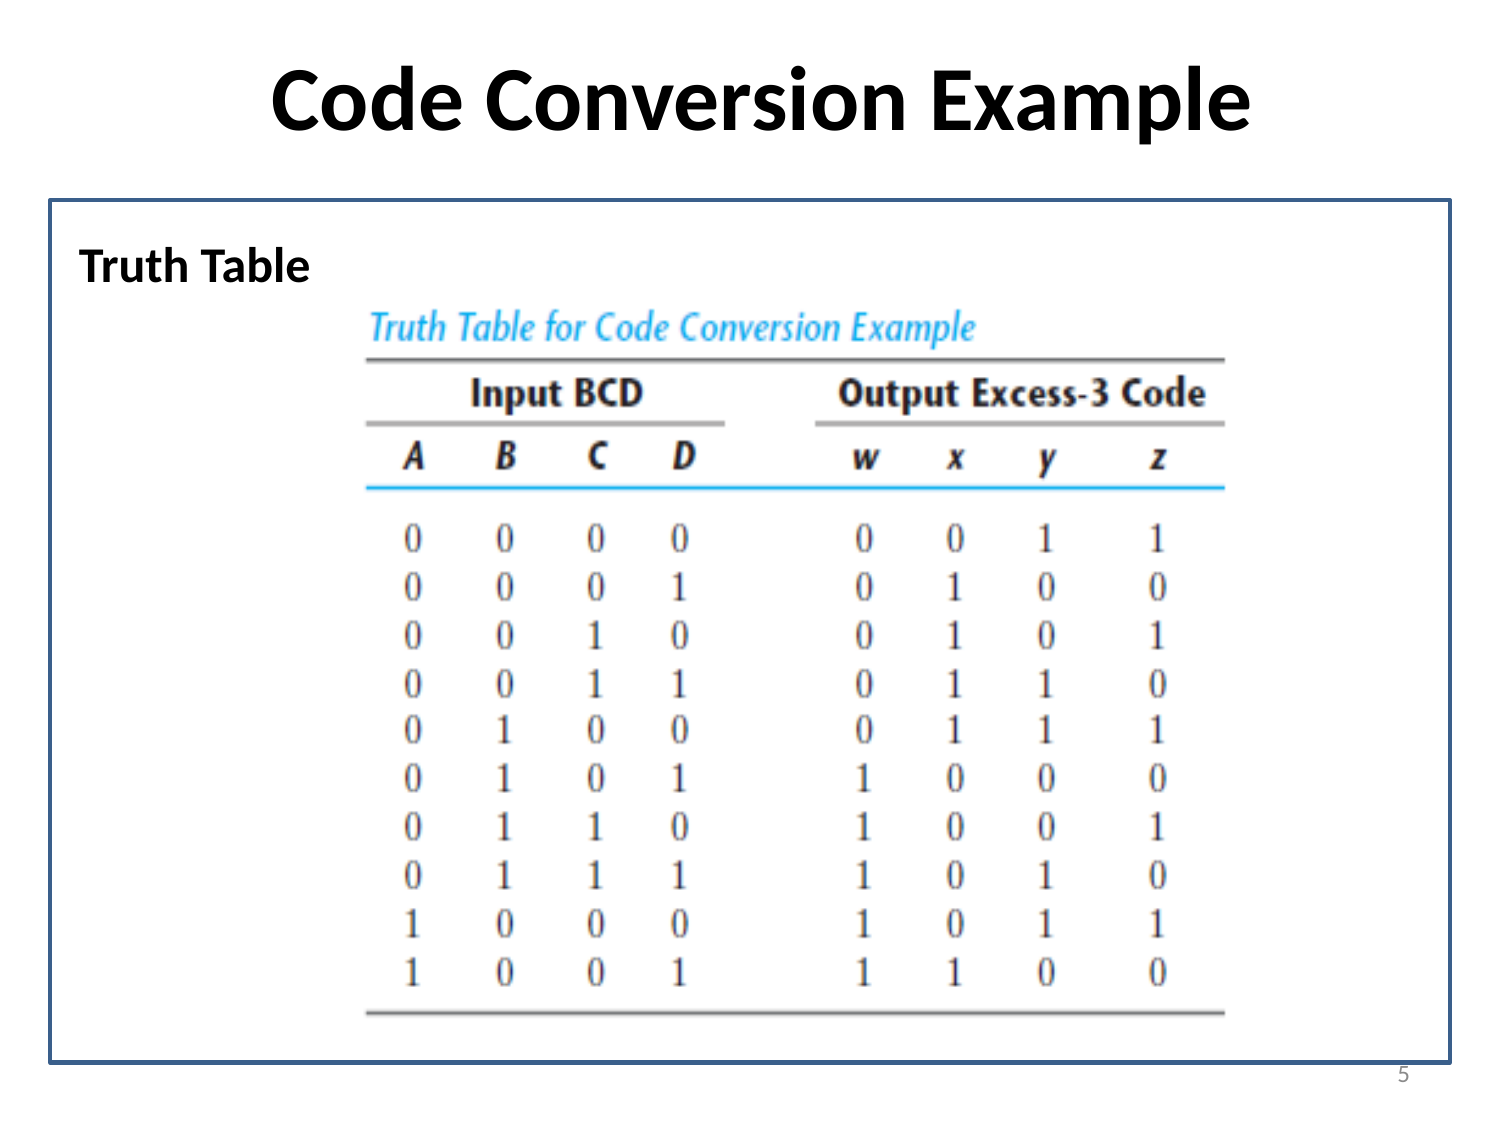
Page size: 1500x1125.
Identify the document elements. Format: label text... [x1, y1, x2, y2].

picture [349, 299, 1251, 1044]
slide_number 5 [1074, 1042, 1425, 1103]
text_box [48, 198, 1452, 1065]
title Code Conversion Example [87, 0, 1438, 188]
